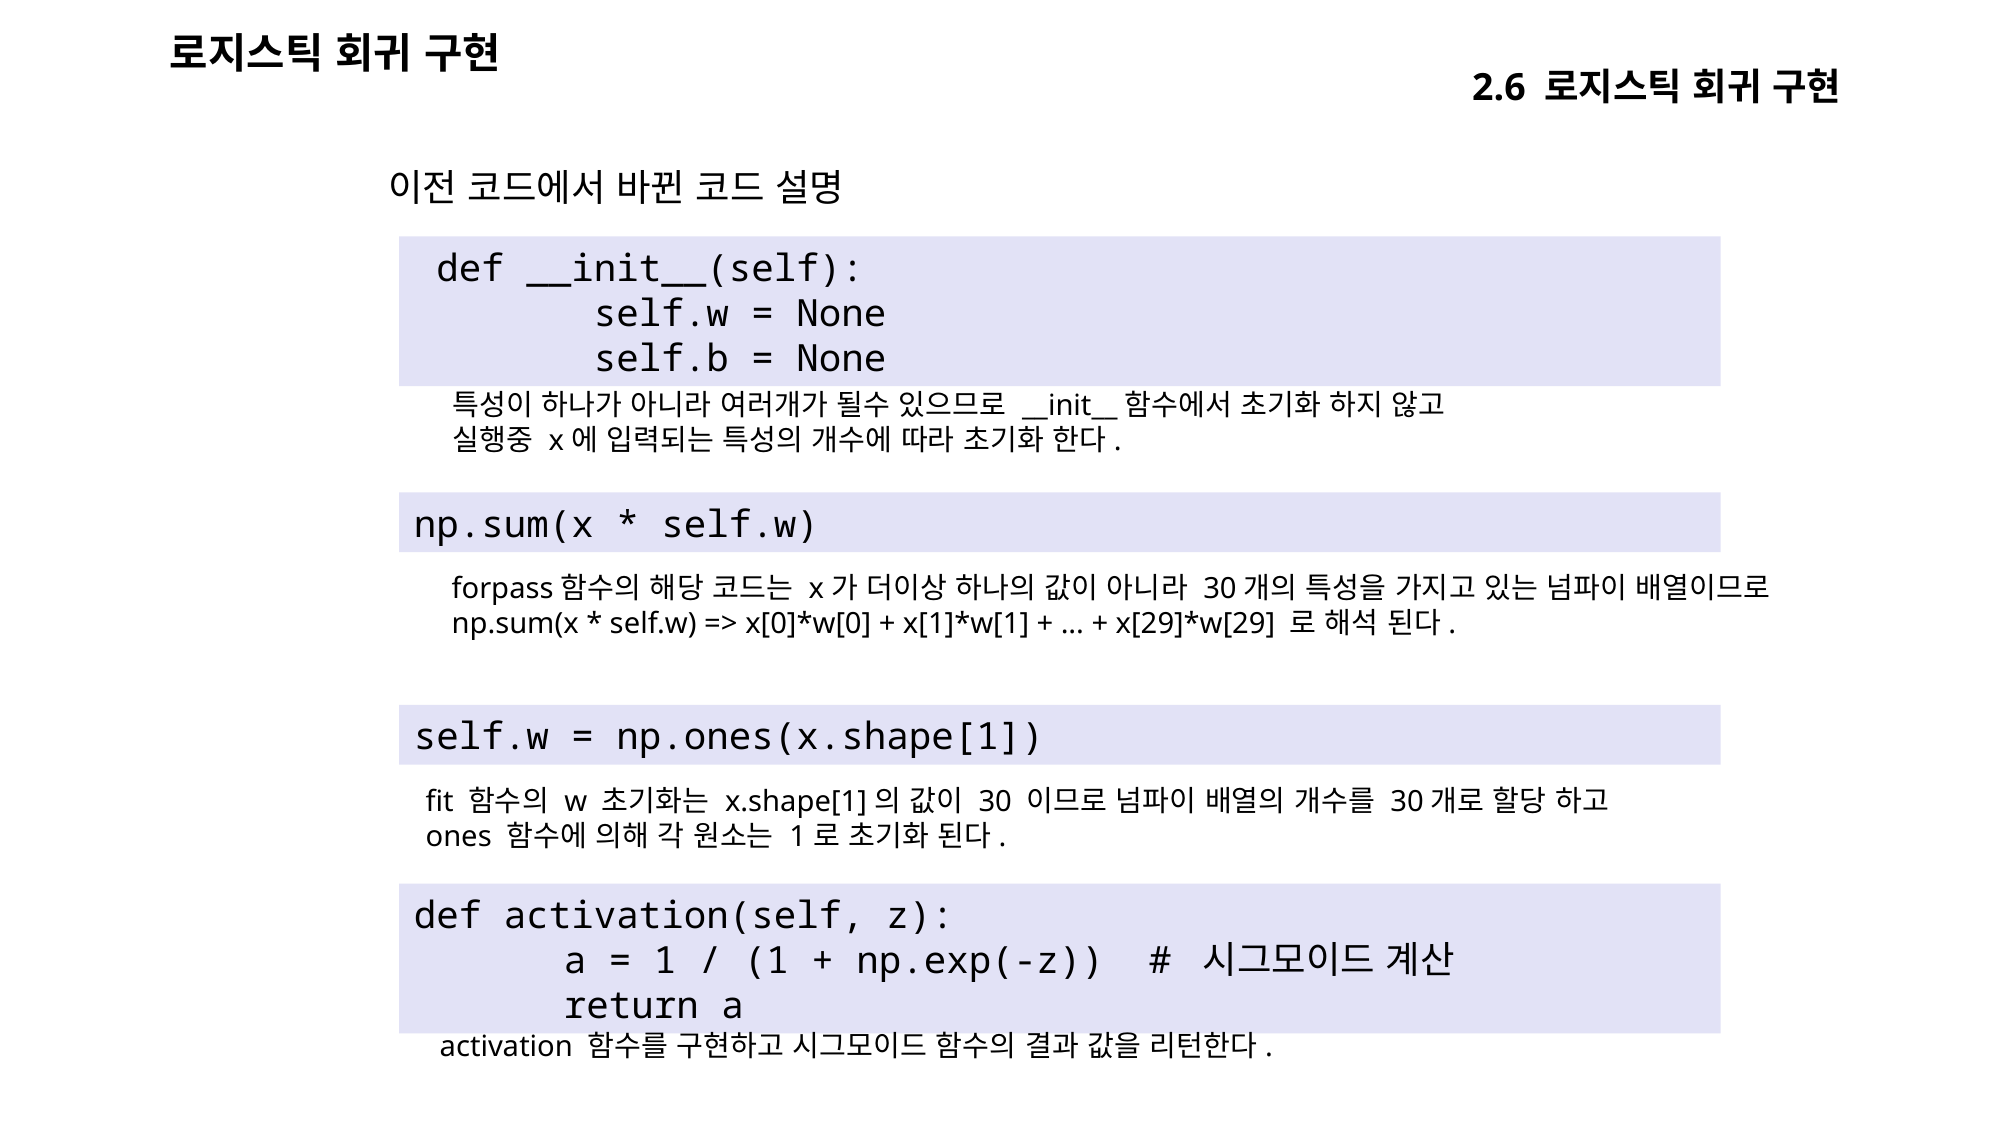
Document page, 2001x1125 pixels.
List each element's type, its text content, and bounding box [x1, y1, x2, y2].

text_box forpass함수의 해당 코드는 x가 더이상 하나의 값이 아니라 30개의 특성을 가지고 있는 넘파이 배열이므로 np.sum(x * self.w) => x[0]*w[0] + x[1]*w[1] + ... + x[29]*w[29] 로 해석 된다. [436, 562, 1786, 648]
text_box activation 함수를 구현하고 시그모이드 함수의 결과 값을 리턴한다. [424, 1019, 1288, 1070]
text_box fit 함수의 w 초기화는 x.shape[1]의 값이 30 이므로 넘파이 배열의 개수를 30개로 할당 하고 ones 함수에 의해 각 원소는 1로 초기화 된다. [410, 774, 1633, 860]
text_box 이전 코드에서 바뀐 코드 설명 [373, 156, 860, 217]
text_box np.sum(x * self.w) [399, 492, 1721, 553]
text_box def __init__(self): self.w = None self.b = None [399, 236, 1721, 387]
text_box 2.6 로지스틱 회귀 구현 [1060, 44, 1857, 111]
text_box def activation(self, z): a = 1 / (1 + np.exp(-z)) # 시그모이드 계산 return a [399, 883, 1721, 1034]
text_box self.w = np.ones(x.shape[1]) [399, 704, 1721, 765]
text_box 로지스틱 회귀 구현 [155, 13, 1127, 80]
text_box 특성이 하나가 아니라 여러개가 될수 있으므로 __init__함수에서 초기화 하지 않고 실행중 x에 입력되는 특성의 개수에 따라 초기화 한다. [437, 379, 1470, 464]
